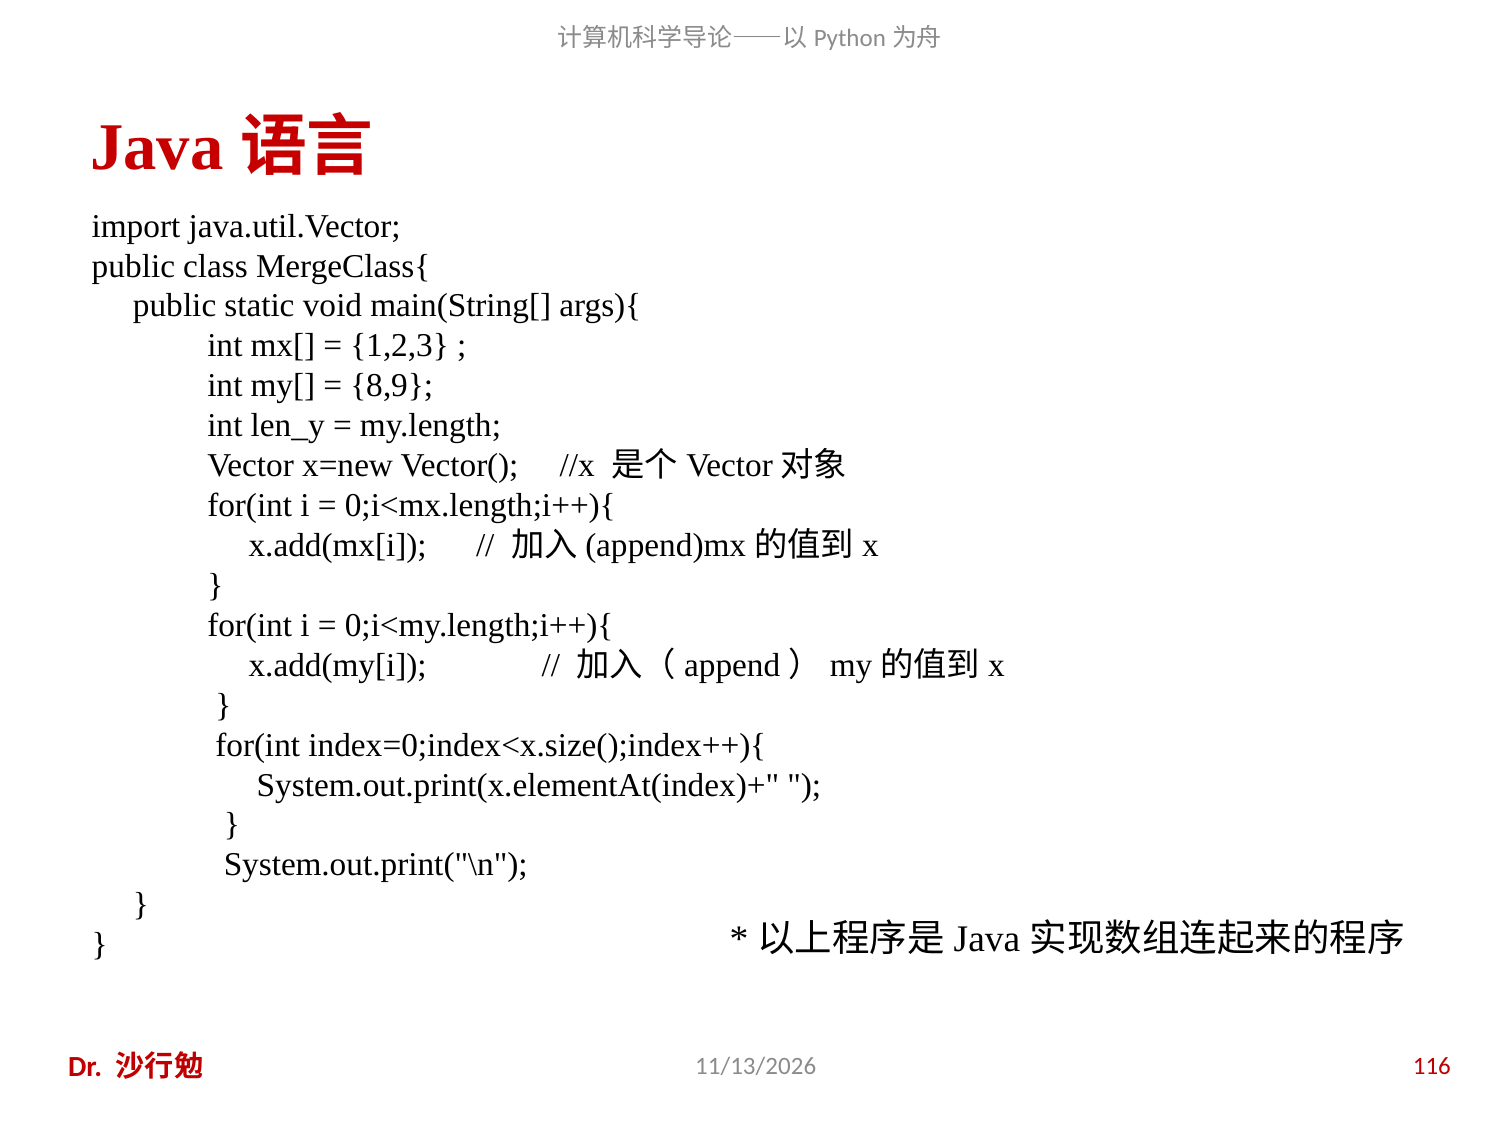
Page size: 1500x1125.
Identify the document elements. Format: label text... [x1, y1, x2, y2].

slide_number 116 [1116, 1035, 1467, 1095]
list import java.util.Vector; public class MergeClass{ public static void main(String[] args){ int mx[] = {1,2,3} ; int my[] = {8,9}; int len_y = my.length; Vector x=new Vector(); //x 是个Vector对象 for(int i = 0;i<mx.length;i++){ x.add(mx[i]); // 加入(append)mx的值到x } for(int i = 0;i<my.length;i++){ x.add(my[i]); // 加入（append）my的值到x } for(int index=0;index<x.size();index++){ System.out.print(x.elementAt(index)+" "); } System.out.print("\n"); } } [76, 196, 1071, 1012]
list *以上程序是Java实现数组连起来的程序 [714, 893, 1436, 994]
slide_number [501, 1035, 1010, 1095]
title Java语言 [75, 90, 1425, 195]
footer Dr. 沙行勉 [53, 1035, 386, 1095]
